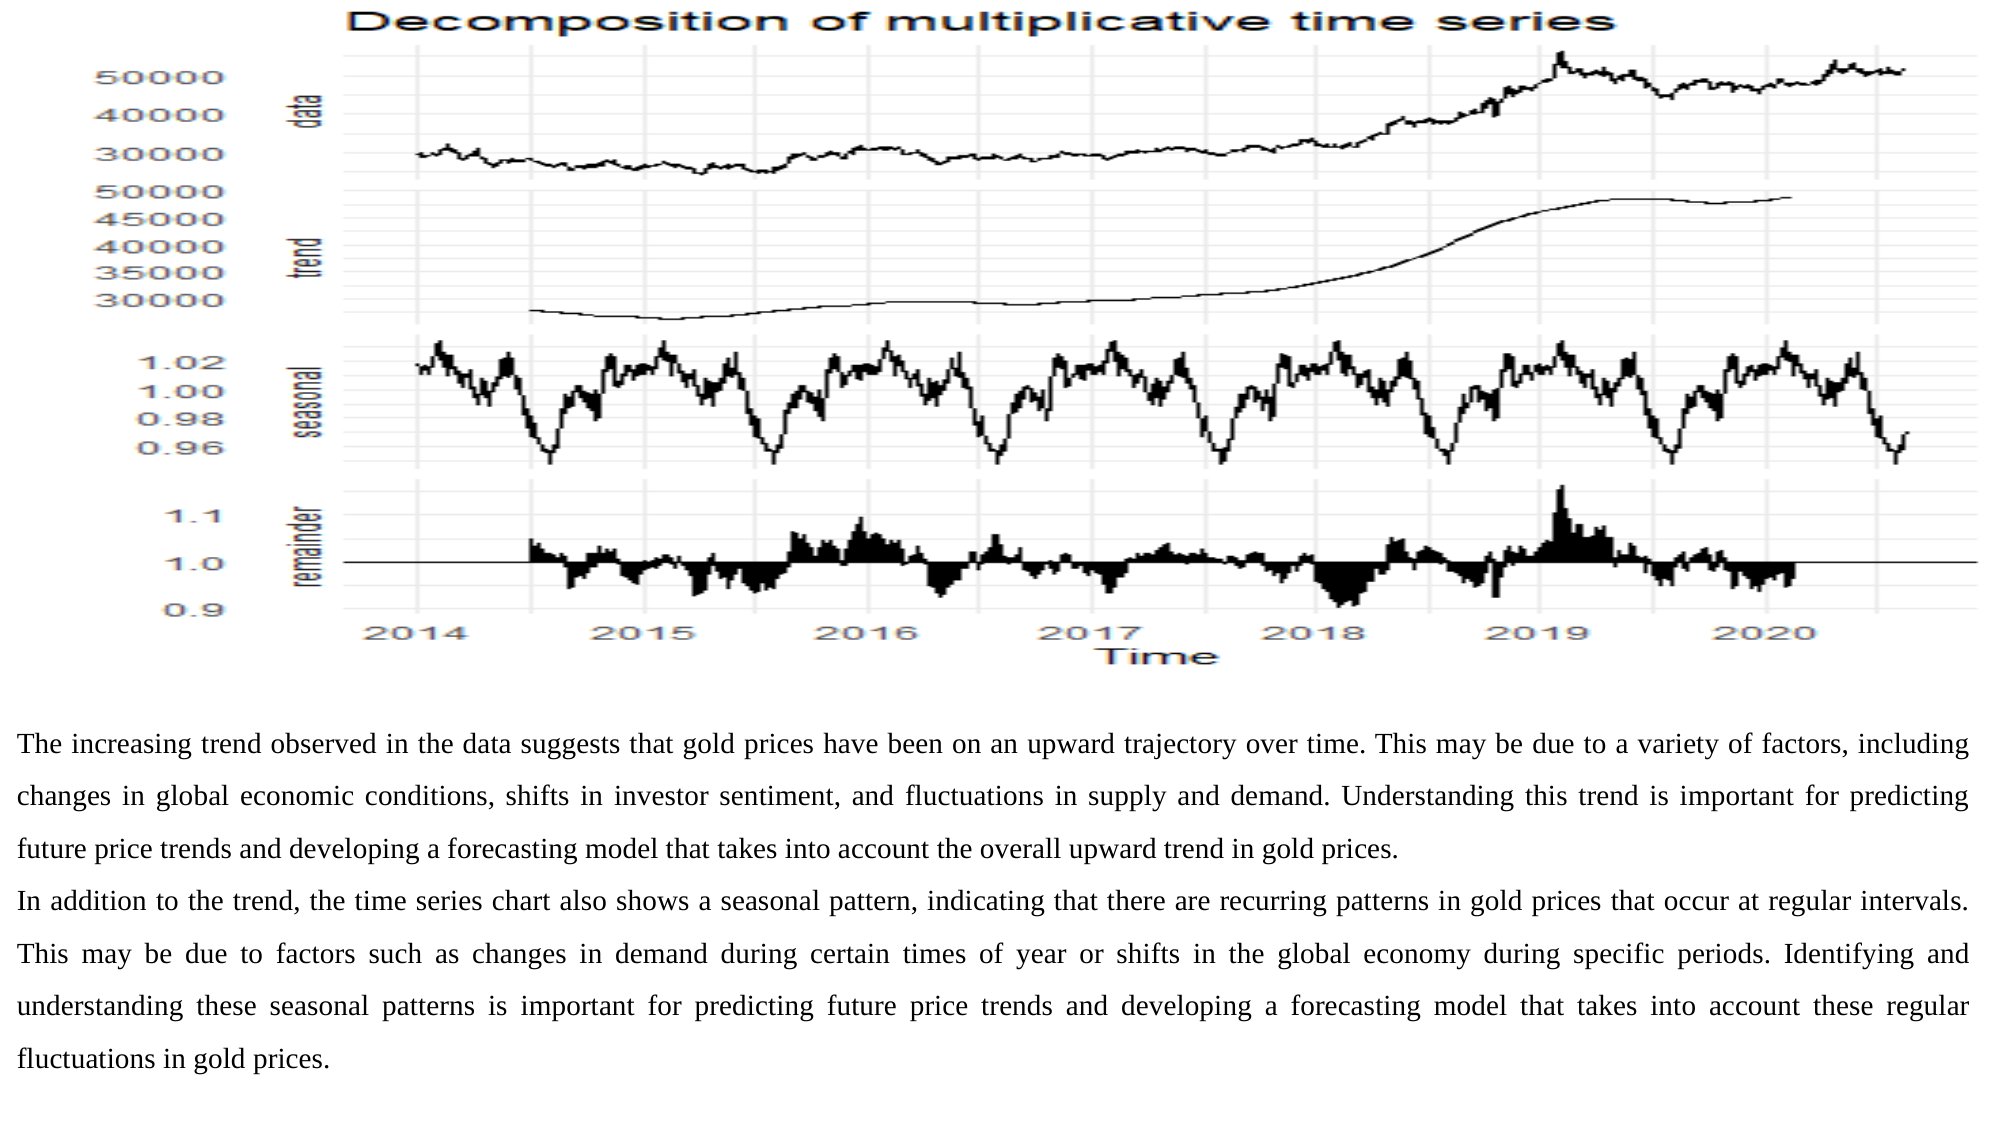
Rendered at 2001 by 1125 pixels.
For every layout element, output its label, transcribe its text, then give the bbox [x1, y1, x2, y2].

text_box The increasing trend observed in the data suggests that gold prices have been on an upward trajectory over time. This may be due to a variety of factors, including changes in global economic conditions, shifts in investor sentiment, and fluctuations in supply and demand. Understanding this trend is important for predicting future price trends and developing a forecasting model that takes into account the overall upward trend in gold prices. In addition to the trend, the time series chart also shows a seasonal pattern, indicating that there are recurring patterns in gold prices that occur at regular intervals. This may be due to factors such as changes in demand during certain times of year or shifts in the global economy during specific periods. Identifying and understanding these seasonal patterns is important for predicting future price trends and developing a forecasting model that takes into account these regular fluctuations in gold prices. [2, 699, 1987, 1082]
picture [0, 0, 2000, 679]
